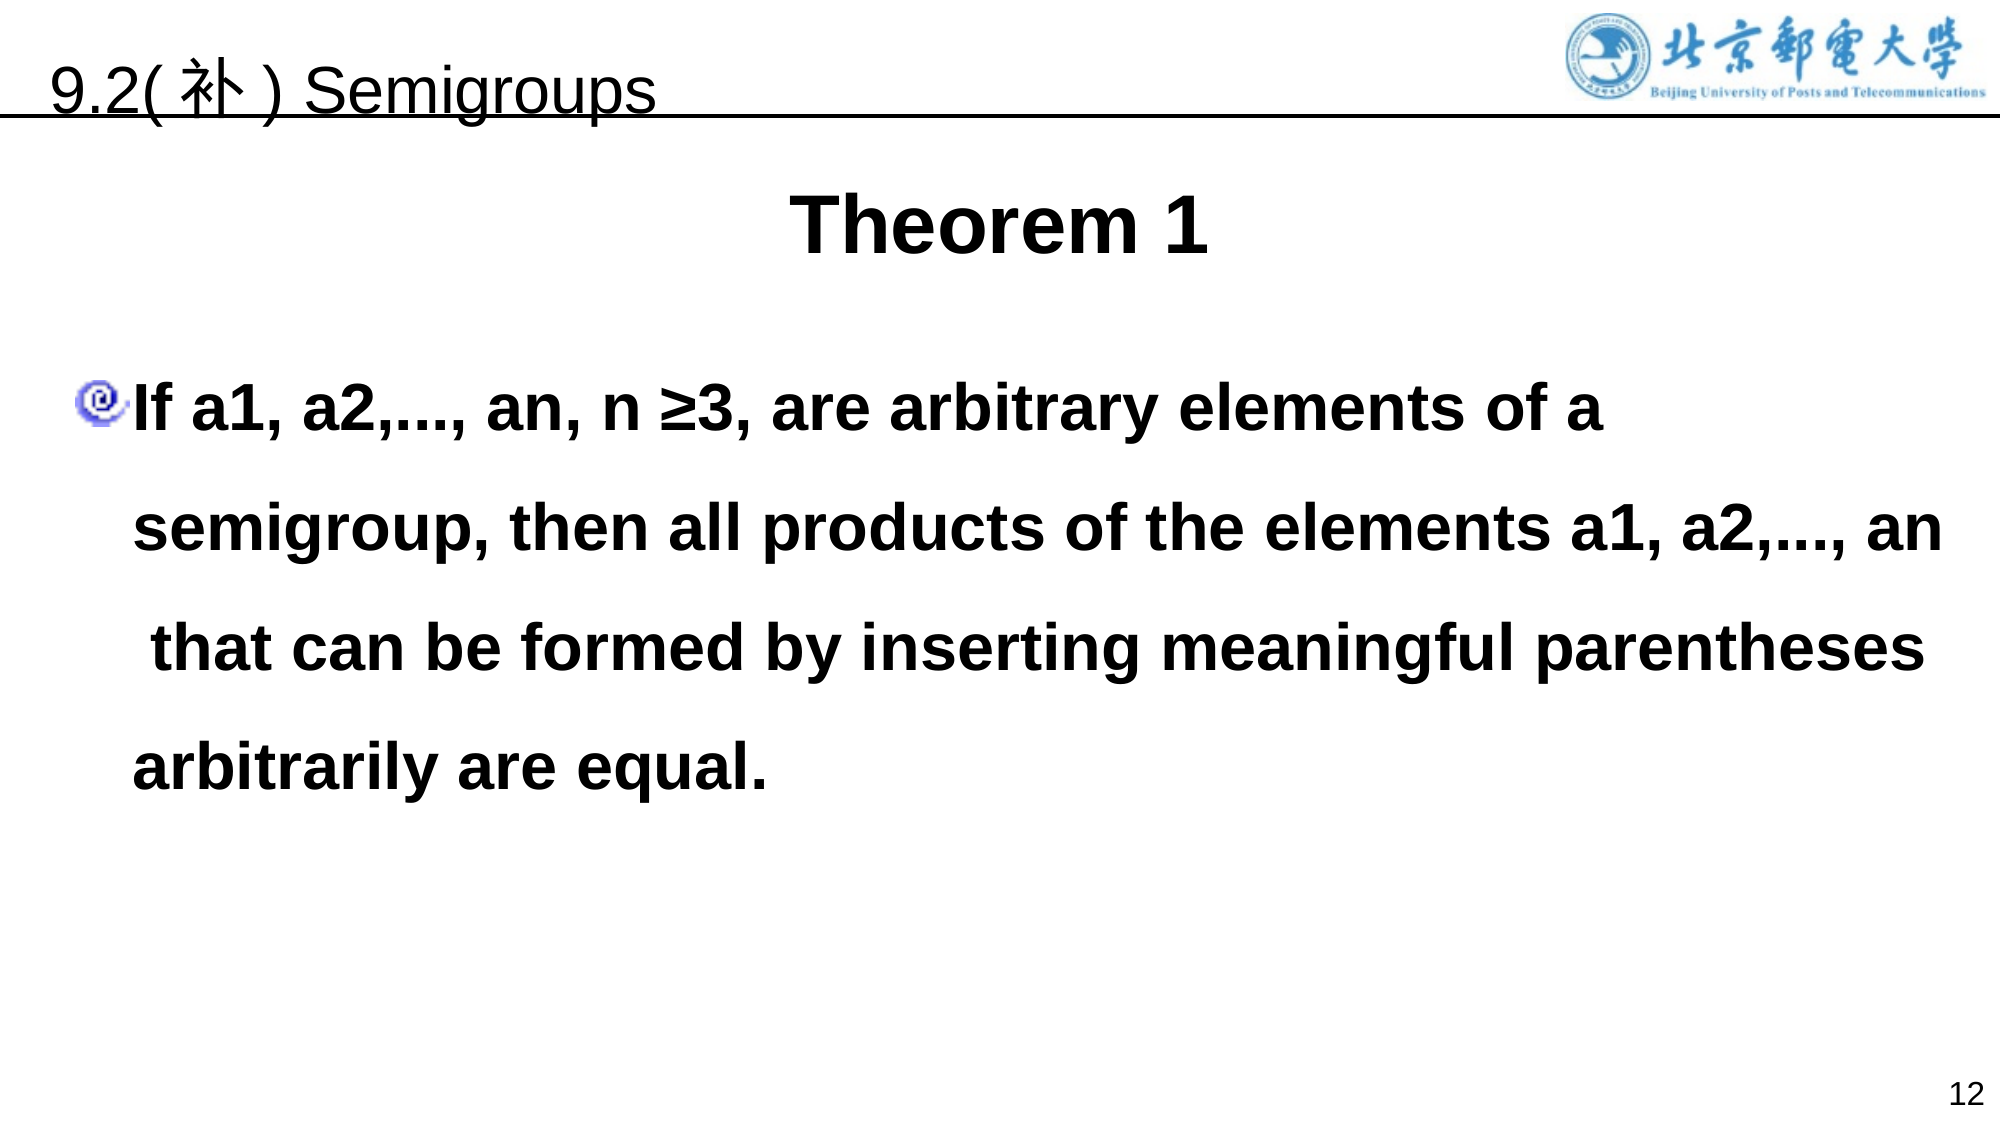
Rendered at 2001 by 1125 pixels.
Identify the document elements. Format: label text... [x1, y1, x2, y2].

picture [75, 380, 130, 427]
text_box Theorem 1 [634, 163, 1366, 278]
picture [1849, 13, 1988, 101]
text_box 9.2(补) Semigroups [34, 0, 1849, 135]
text_box If a1, a2,..., an, n ≥3, are arbitrary elements of a semigroup, then all products of the elements a1, a2,..., an that can be formed by inserting meaningful parentheses arbitrarily are equal. [60, 316, 1964, 1125]
